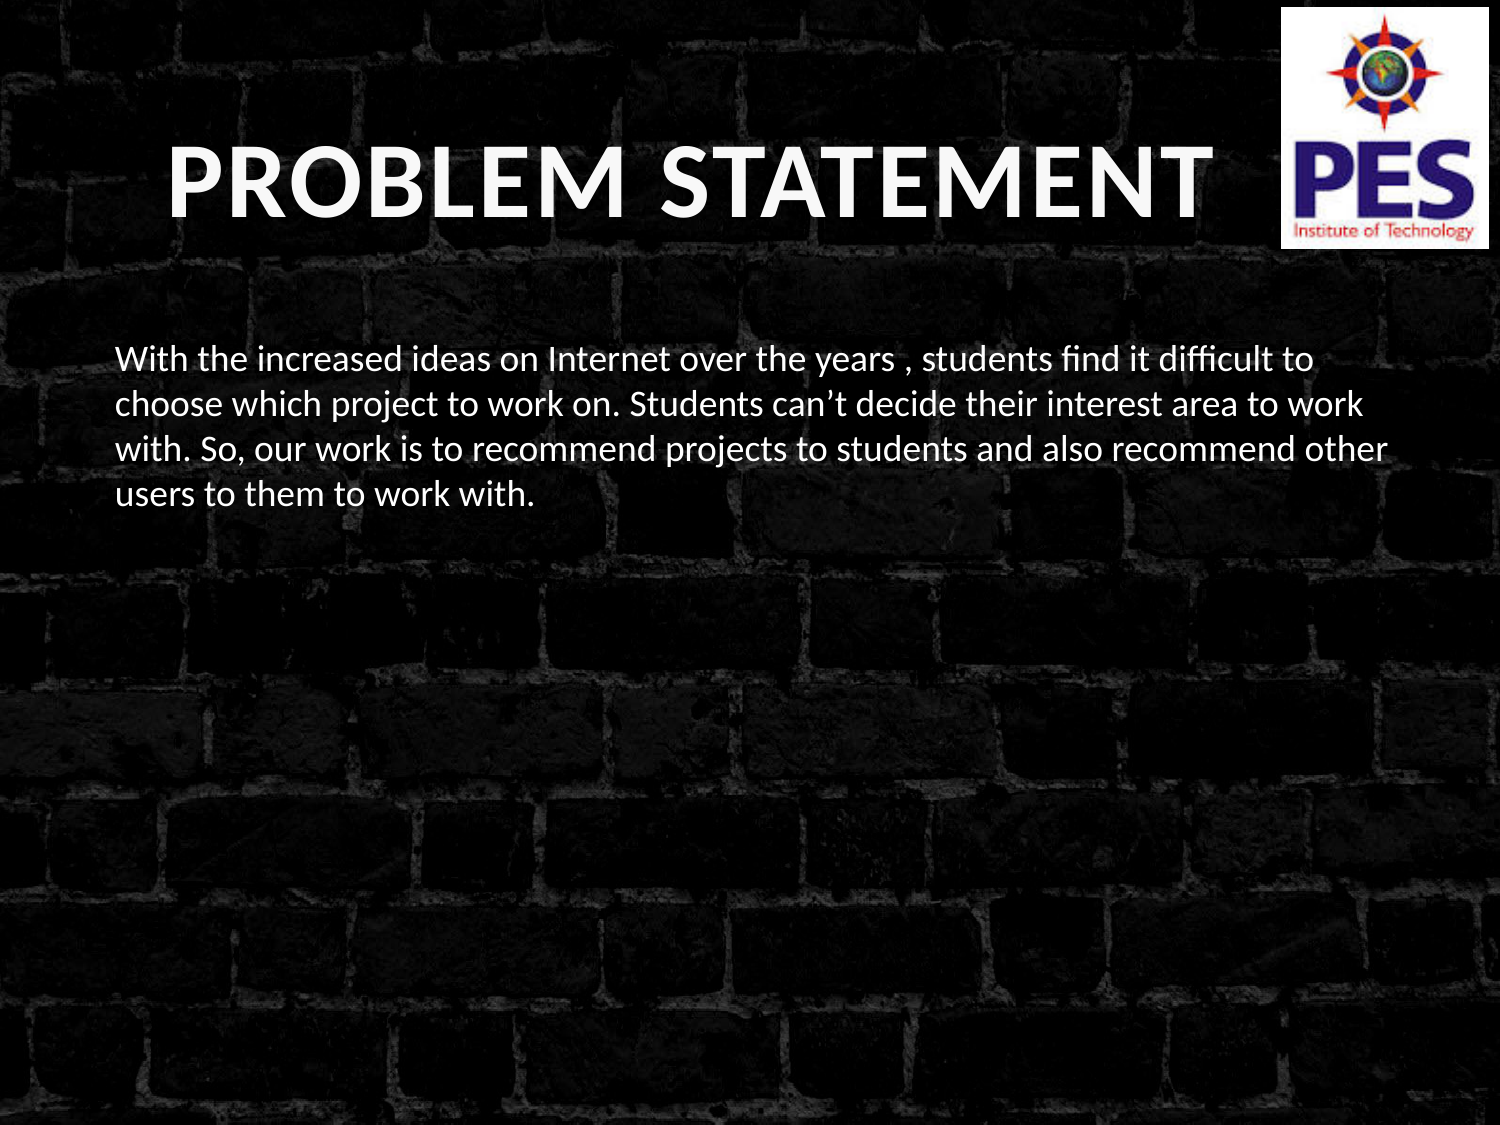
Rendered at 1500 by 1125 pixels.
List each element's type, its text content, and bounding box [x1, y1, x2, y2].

text_box PROBLEM STATEMENT [64, 101, 1276, 247]
text_box With the increased ideas on Internet over the years , students find it difficult to choose which project to work on. Students can’t decide their interest area to work with. So, our work is to recommend projects to students and also recommend other users to them to work with. [100, 326, 1424, 521]
picture [0, 0, 1500, 1125]
